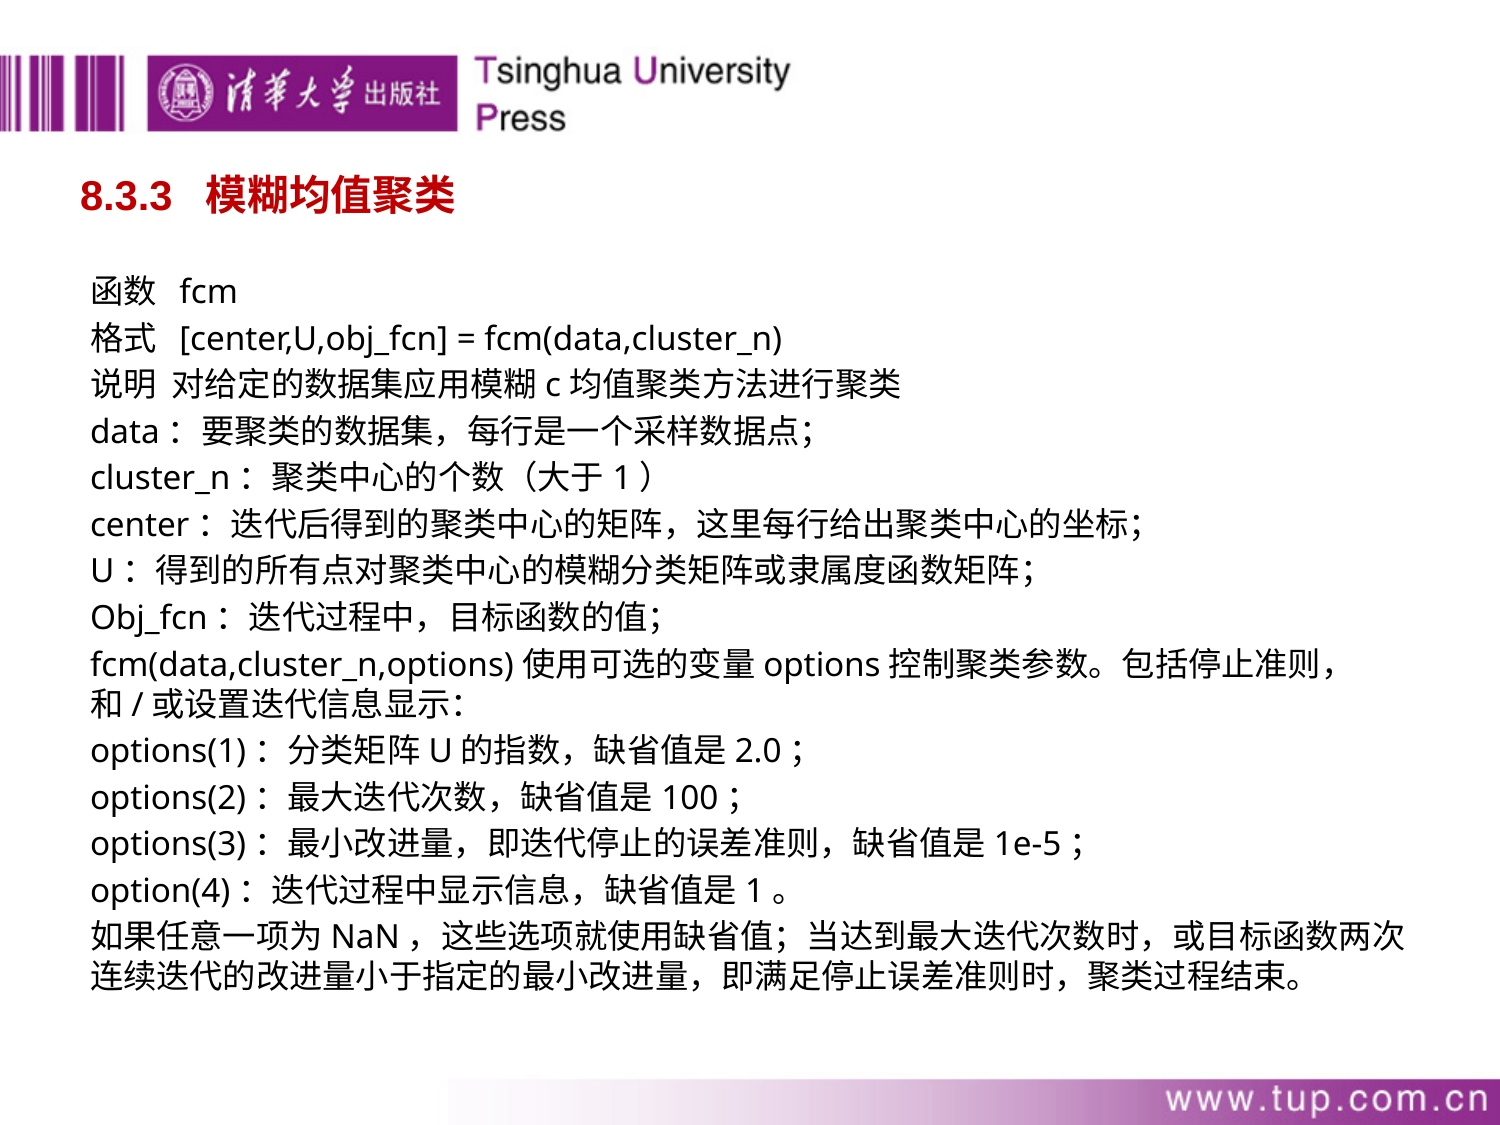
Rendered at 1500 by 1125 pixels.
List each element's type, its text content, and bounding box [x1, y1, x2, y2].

picture [0, 1059, 1500, 1125]
picture [0, 34, 1500, 149]
list 函数 fcm 格式 [center,U,obj_fcn] = fcm(data,cluster_n) 说明 对给定的数据集应用模糊c均值聚类方法进行聚类 data：要聚类的数据集，每行是一个采样数据点； cluster_n：聚类中心的个数（大于1） center：迭代后得到的聚类中心的矩阵，这里每行给出聚类中心的坐标； U：得到的所有点对聚类中心的模糊分类矩阵或隶属度函数矩阵； Obj_fcn：迭代过程中，目标函数的值； fcm(data,cluster_n,options)使用可选的变量options控制聚类参数。包括停止准则，和/或设置迭代信息显示： options(1)：分类矩阵U的指数，缺省值是2.0； options(2)：最大迭代次数，缺省值是100； options(3)：最小改进量，即迭代停止的误差准则，缺省值是1e-5； option(4)：迭代过程中显示信息，缺省值是1。 如果任意一项为NaN，这些选项就使用缺省值；当达到最大迭代次数时，或目标函数两次连续迭代的改进量小于指定的最小改进量，即满足停止误差准则时，聚类过程结束。 [74, 262, 1426, 1006]
title 8.3.3 模糊均值聚类 [64, 125, 1416, 314]
